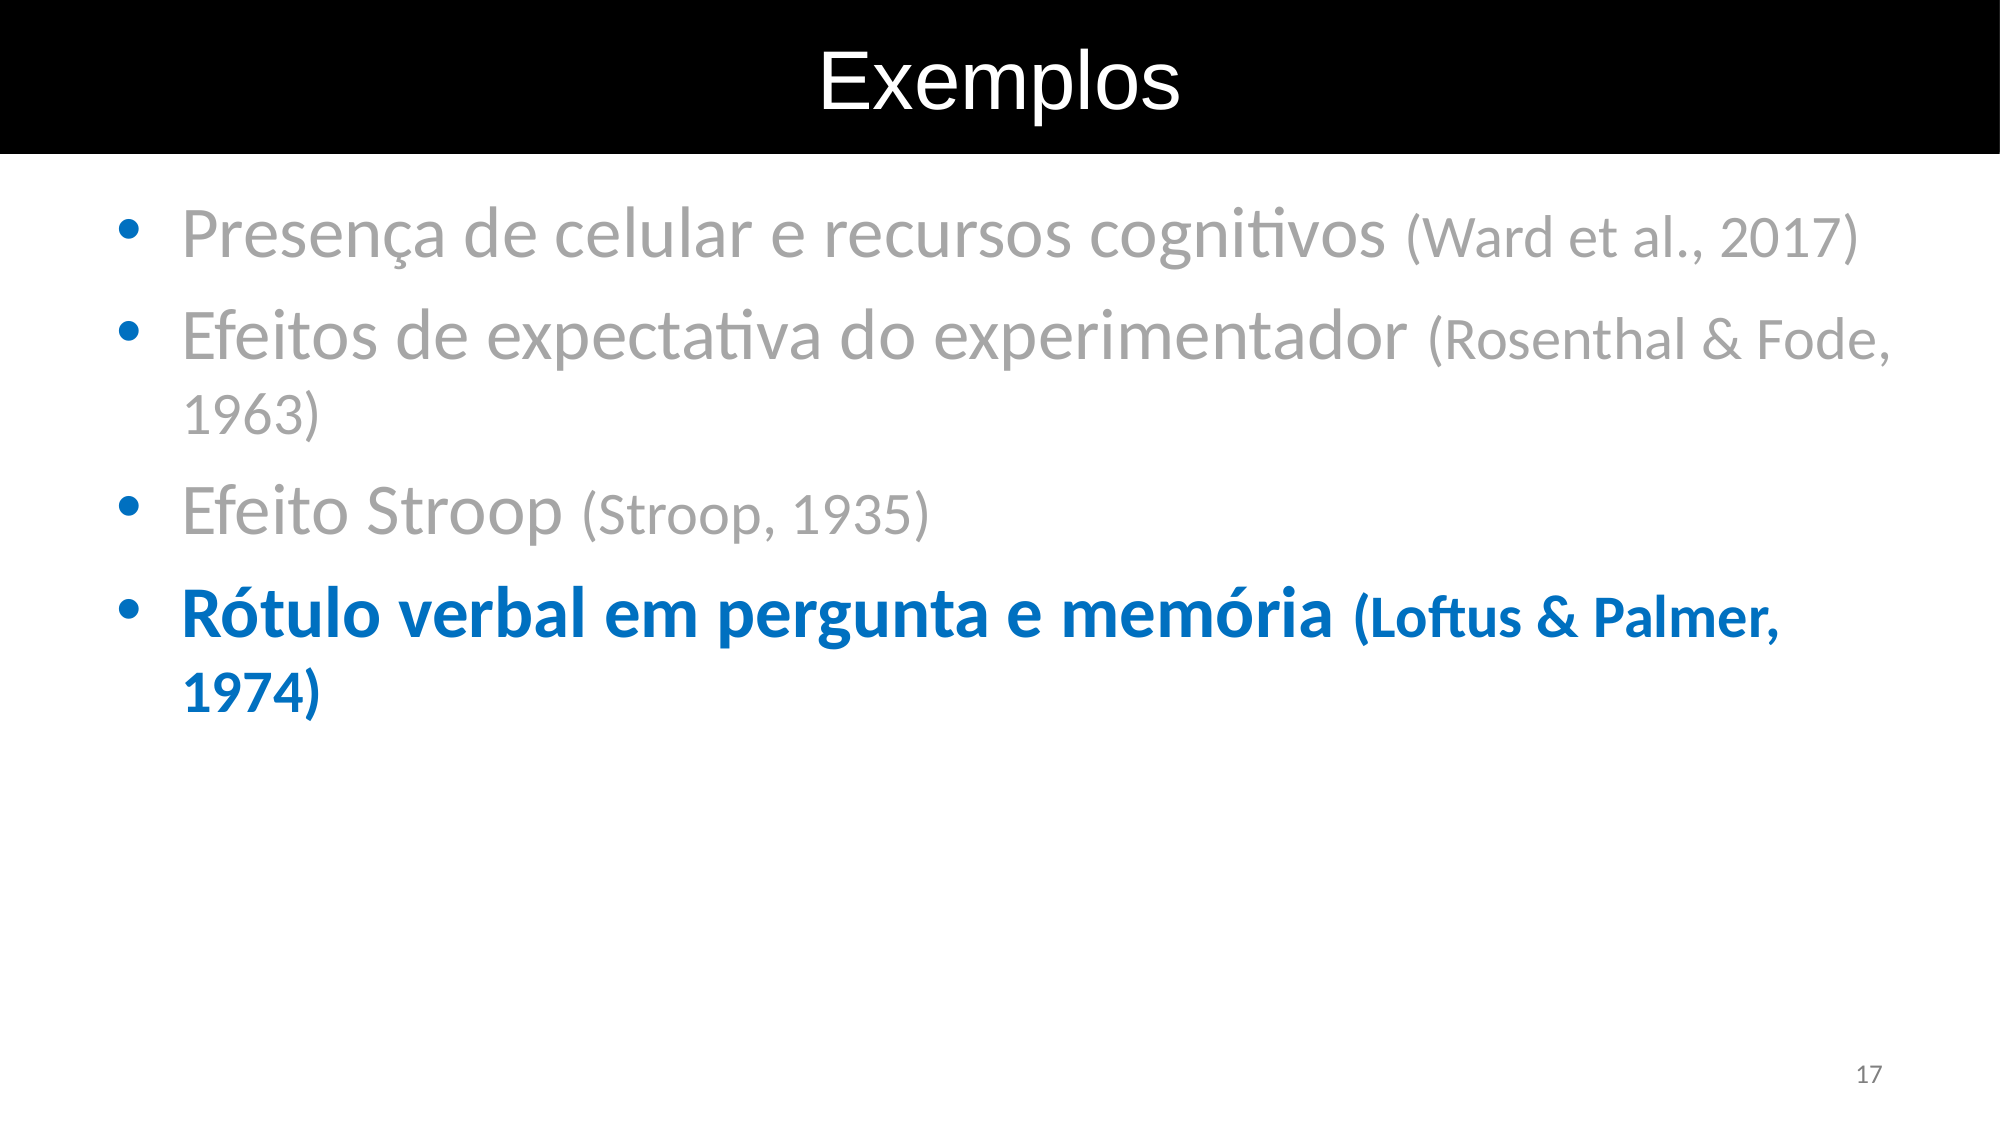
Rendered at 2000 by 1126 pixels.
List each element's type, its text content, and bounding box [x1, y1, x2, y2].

text_box Exemplos [0, 0, 2000, 154]
slide_number 17 [1433, 1042, 1900, 1103]
text_box Presença de celular e recursos cognitivos (Ward et al., 2017) Efeitos de expectativa do experimentador (Rosenthal & Fode, 1963) Efeito Stroop (Stroop, 1935) Rótulo verbal em pergunta e memória (Loftus & Palmer, 1974) [99, 175, 1938, 1102]
